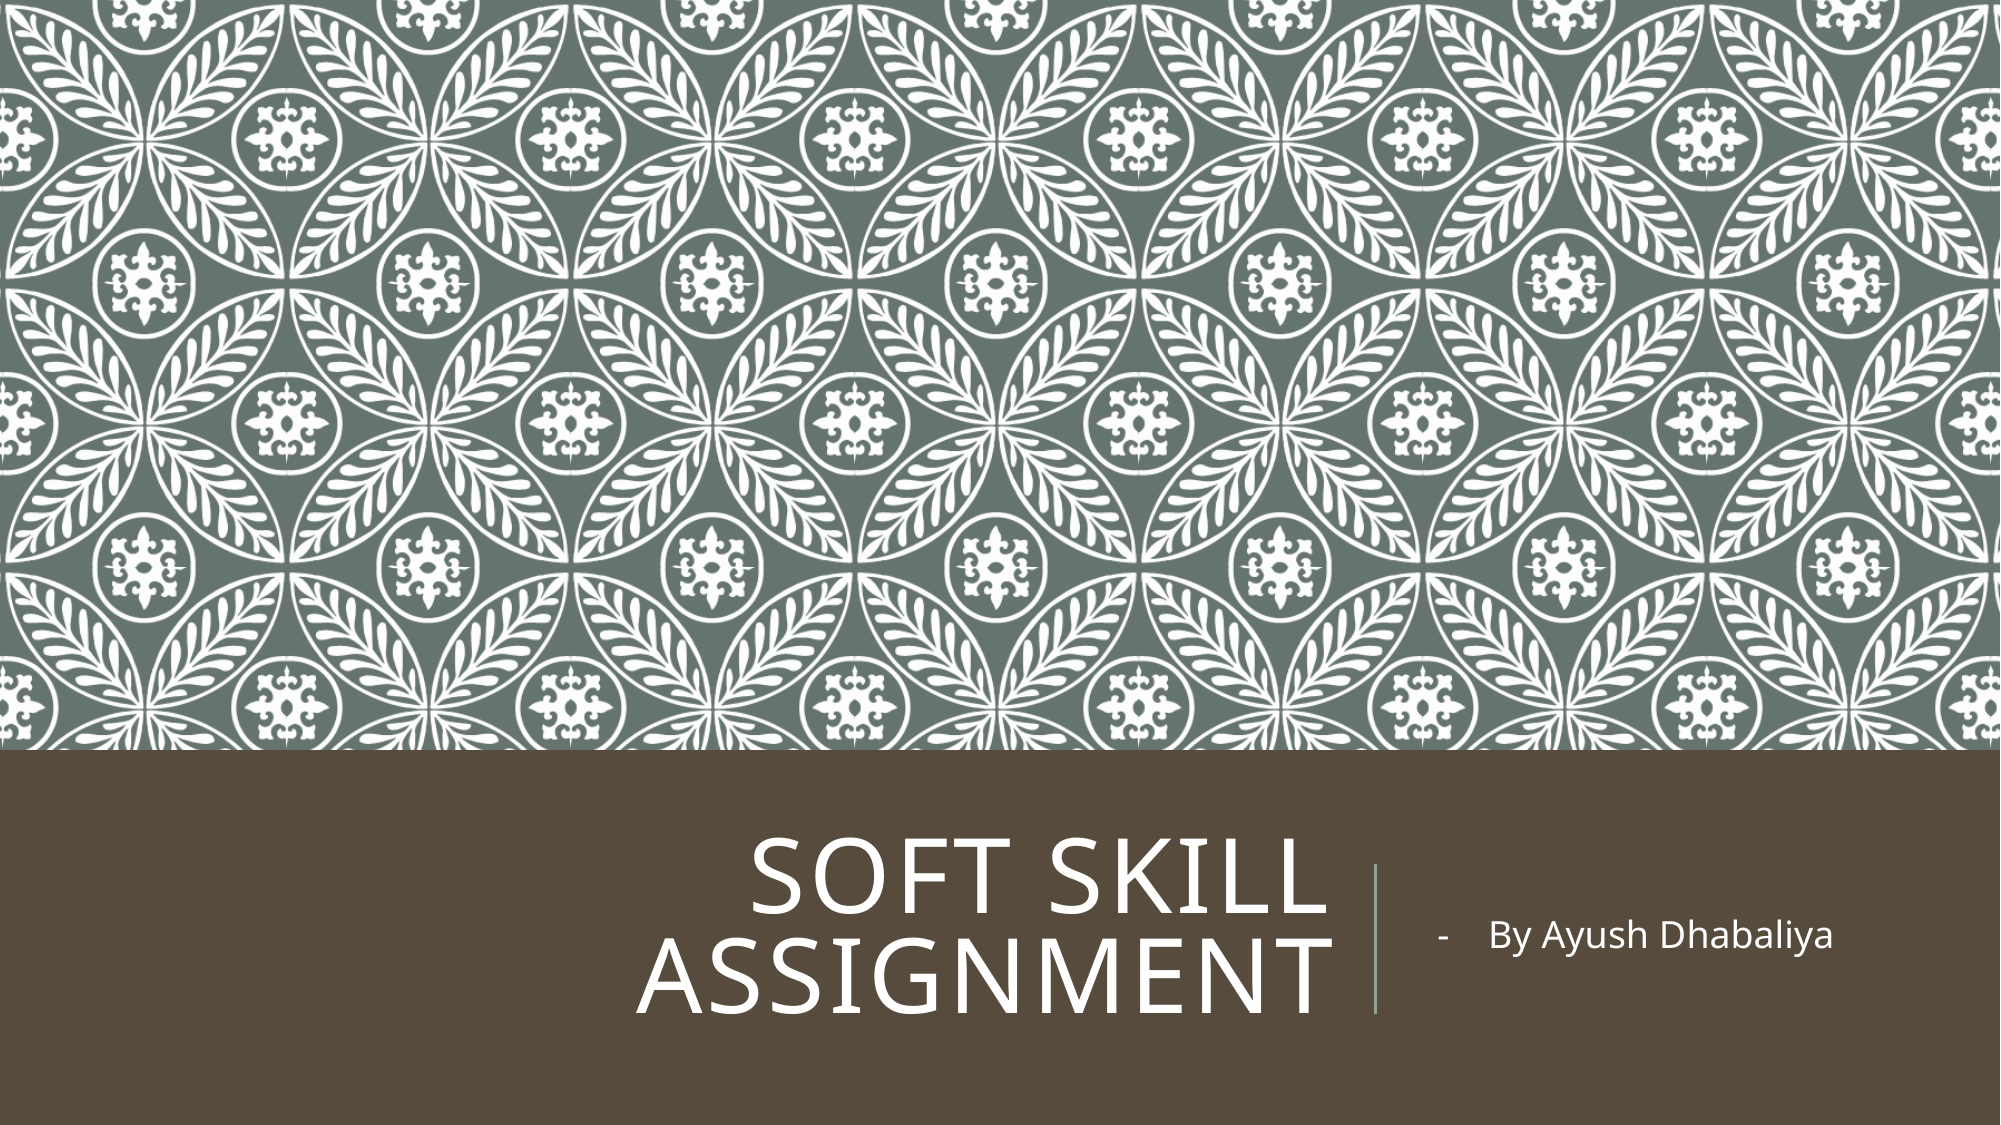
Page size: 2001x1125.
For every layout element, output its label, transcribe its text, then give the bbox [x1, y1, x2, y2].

title Soft skill assignment [75, 813, 1350, 1054]
subtitle - By Ayush Dhabaliya [1412, 813, 1938, 1054]
